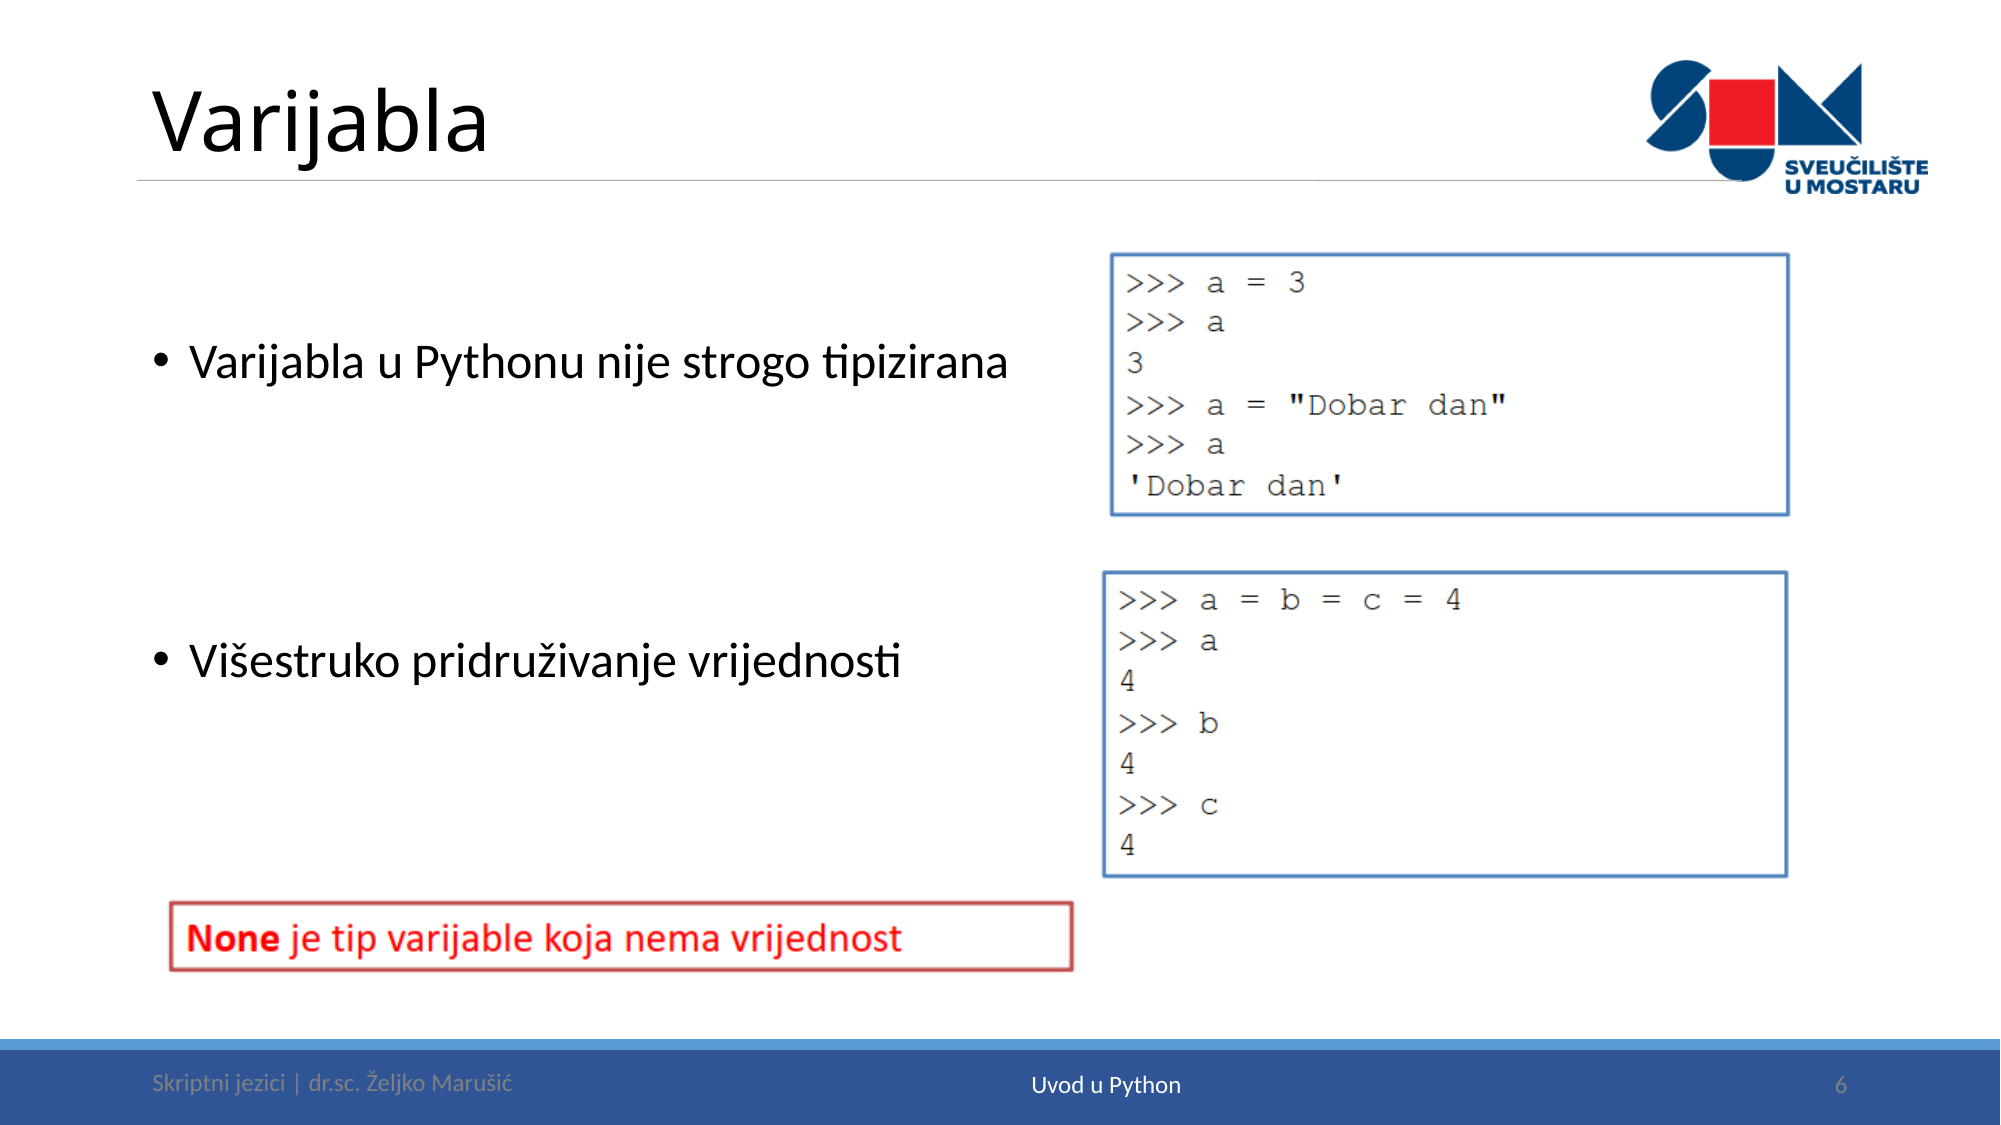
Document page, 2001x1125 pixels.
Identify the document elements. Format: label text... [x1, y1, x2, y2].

picture [1647, 60, 1928, 194]
slide_number 6 [1677, 1053, 1863, 1114]
footer Skriptni jezici | dr.sc. Željko Marušić [137, 1051, 897, 1112]
title Varijabla [137, 44, 1647, 206]
picture [1104, 248, 1796, 522]
picture [157, 888, 1086, 983]
list Varijabla u Pythonu nije strogo tipizirana Višestruko pridruživanje vrijednosti [137, 246, 1863, 1014]
picture [1085, 562, 1814, 886]
